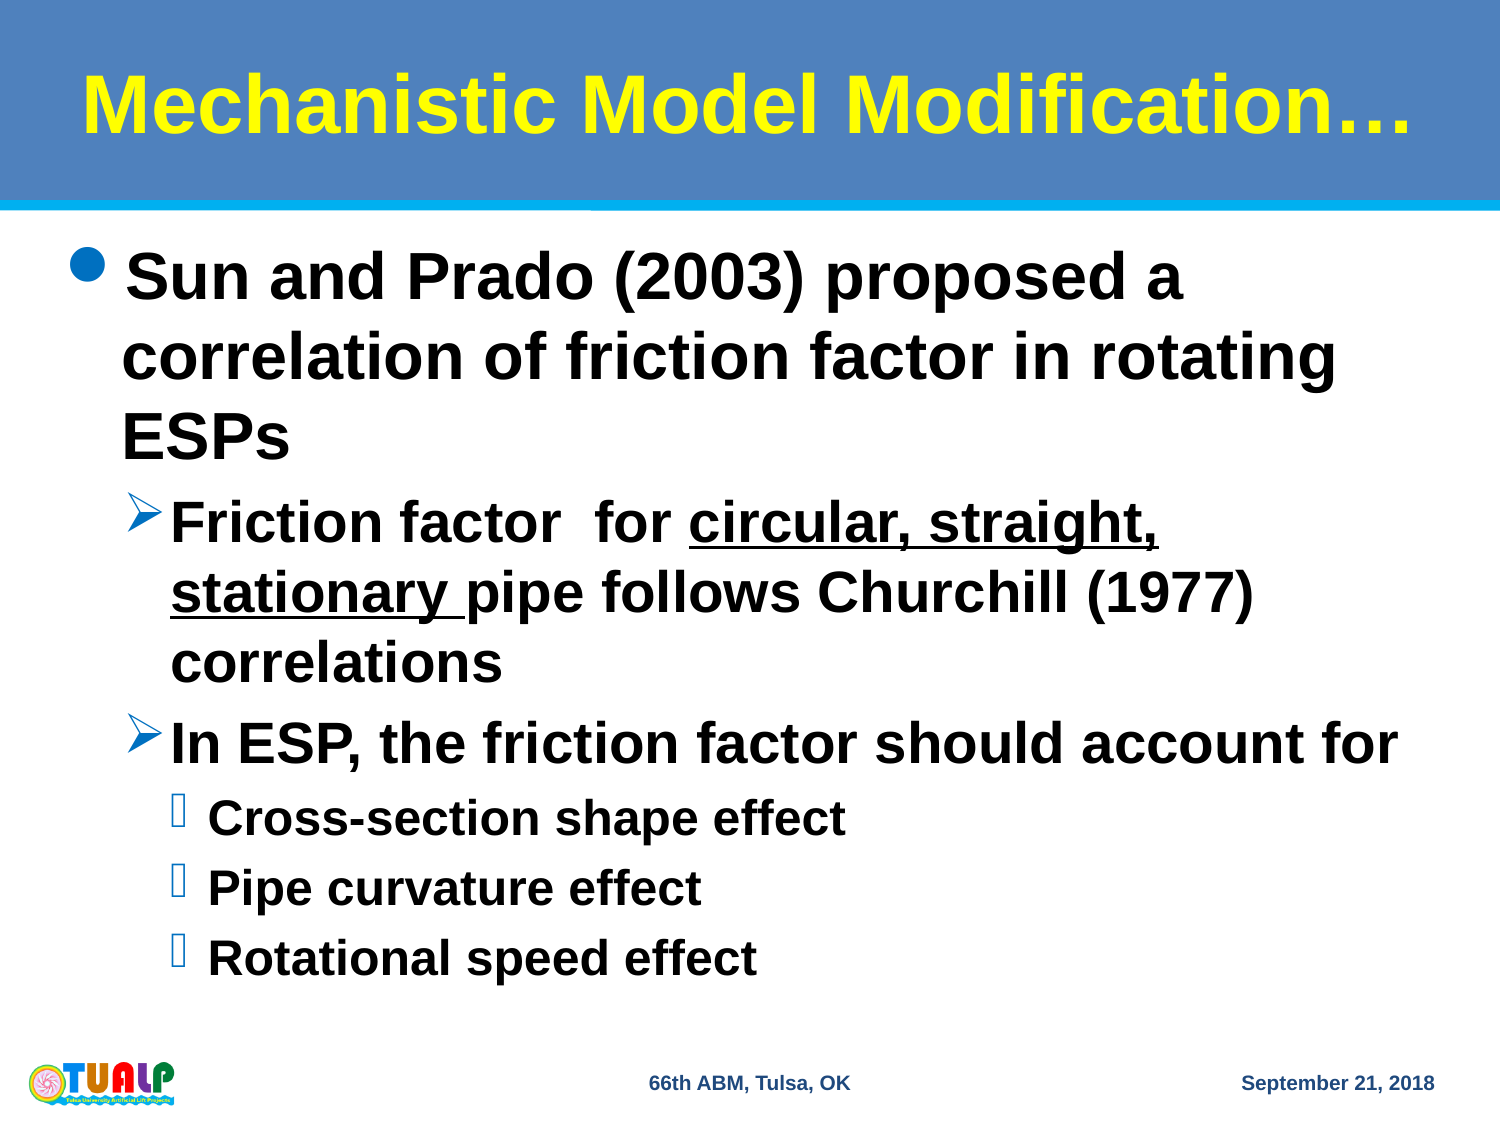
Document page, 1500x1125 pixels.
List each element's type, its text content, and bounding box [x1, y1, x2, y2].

picture [27, 1062, 175, 1106]
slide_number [1100, 1052, 1450, 1113]
title Mechanistic Model Modification… [0, 0, 1500, 205]
footer 66th ABM, Tulsa, OK [512, 1052, 988, 1113]
